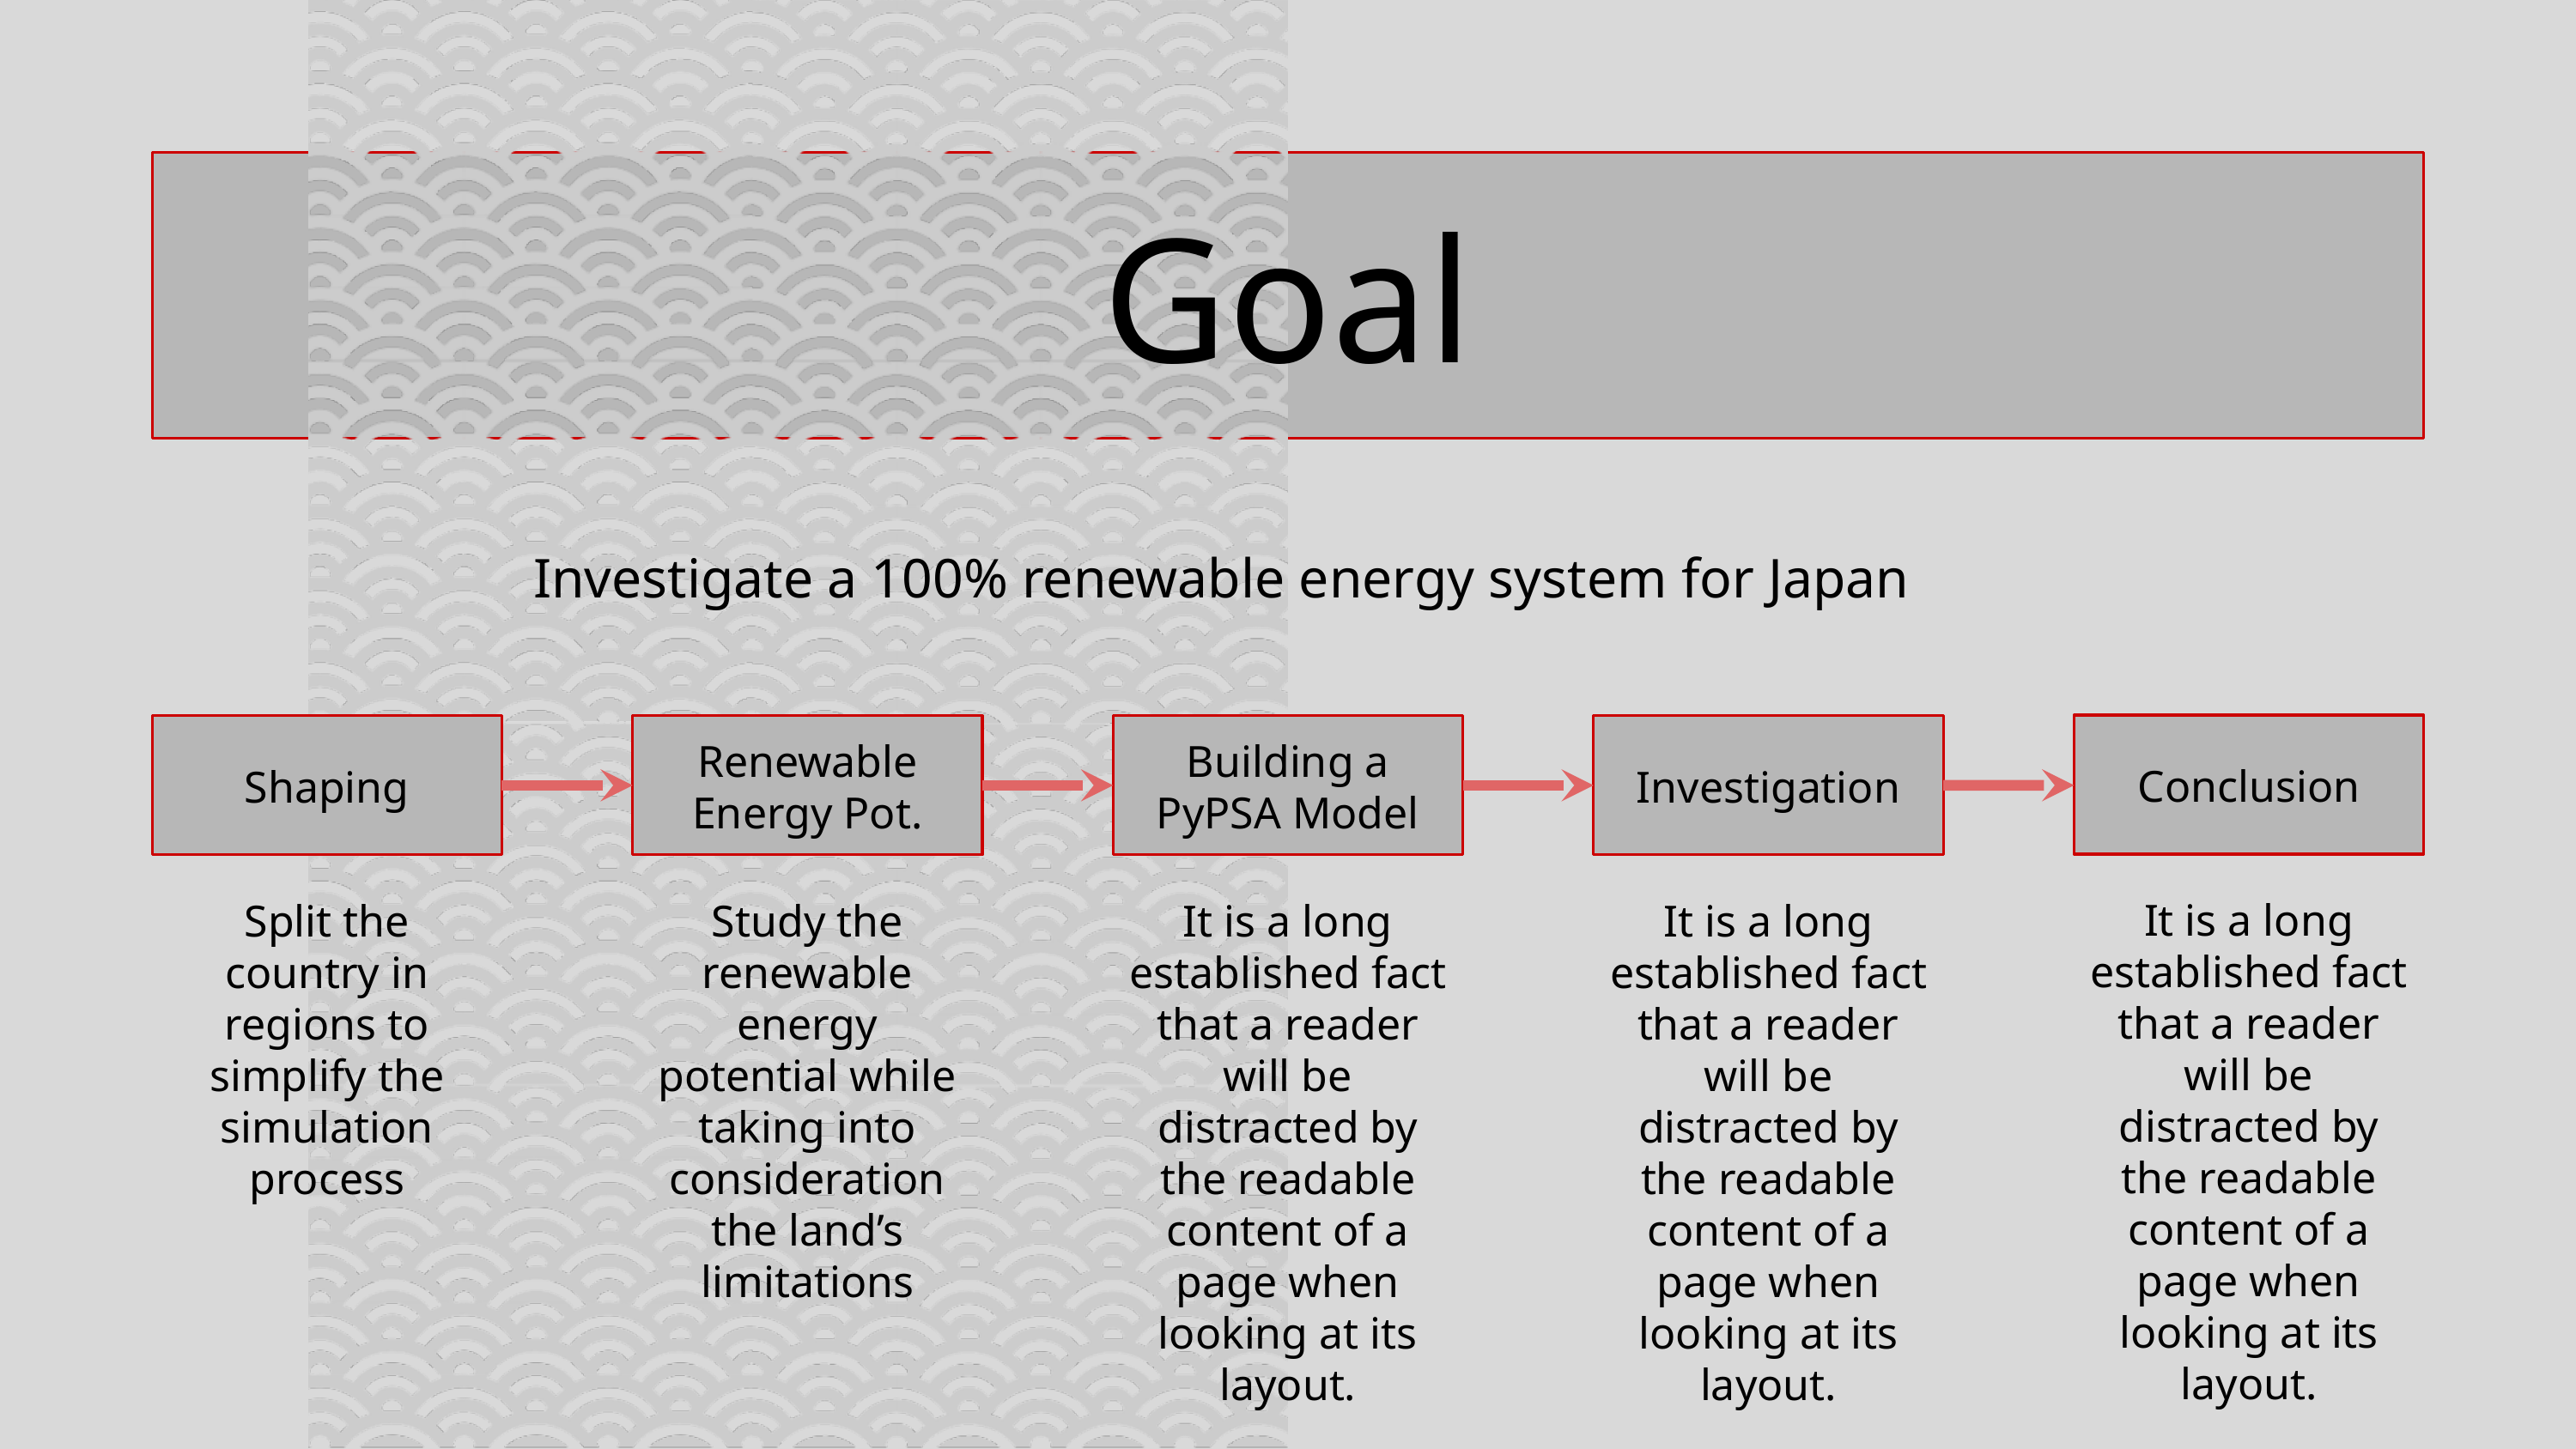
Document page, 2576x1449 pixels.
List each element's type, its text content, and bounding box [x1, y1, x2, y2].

text_box Split the country in regions to simplify the simulation process [152, 881, 302, 1216]
text_box It is a long established fact that a reader will be distracted by the readable content of a page when looking at its layout. [1291, 881, 1463, 1422]
text_box Goal [1291, 178, 1697, 410]
text_box [152, 152, 302, 439]
text_box Shaping [152, 715, 302, 855]
text_box [1291, 152, 2424, 439]
text_box Investigate a 100% renewable energy system for Japan [1291, 537, 2056, 615]
picture [307, 0, 1289, 1449]
text_box Building a PyPSA Model [1291, 715, 1463, 855]
text_box It is a long established fact that a reader will be distracted by the readable content of a page when looking at its layout. [2074, 880, 2424, 1422]
text_box Investigation [1593, 715, 1944, 855]
text_box Conclusion [2074, 715, 2424, 854]
text_box It is a long established fact that a reader will be distracted by the readable content of a page when looking at its layout. [1593, 881, 1944, 1422]
